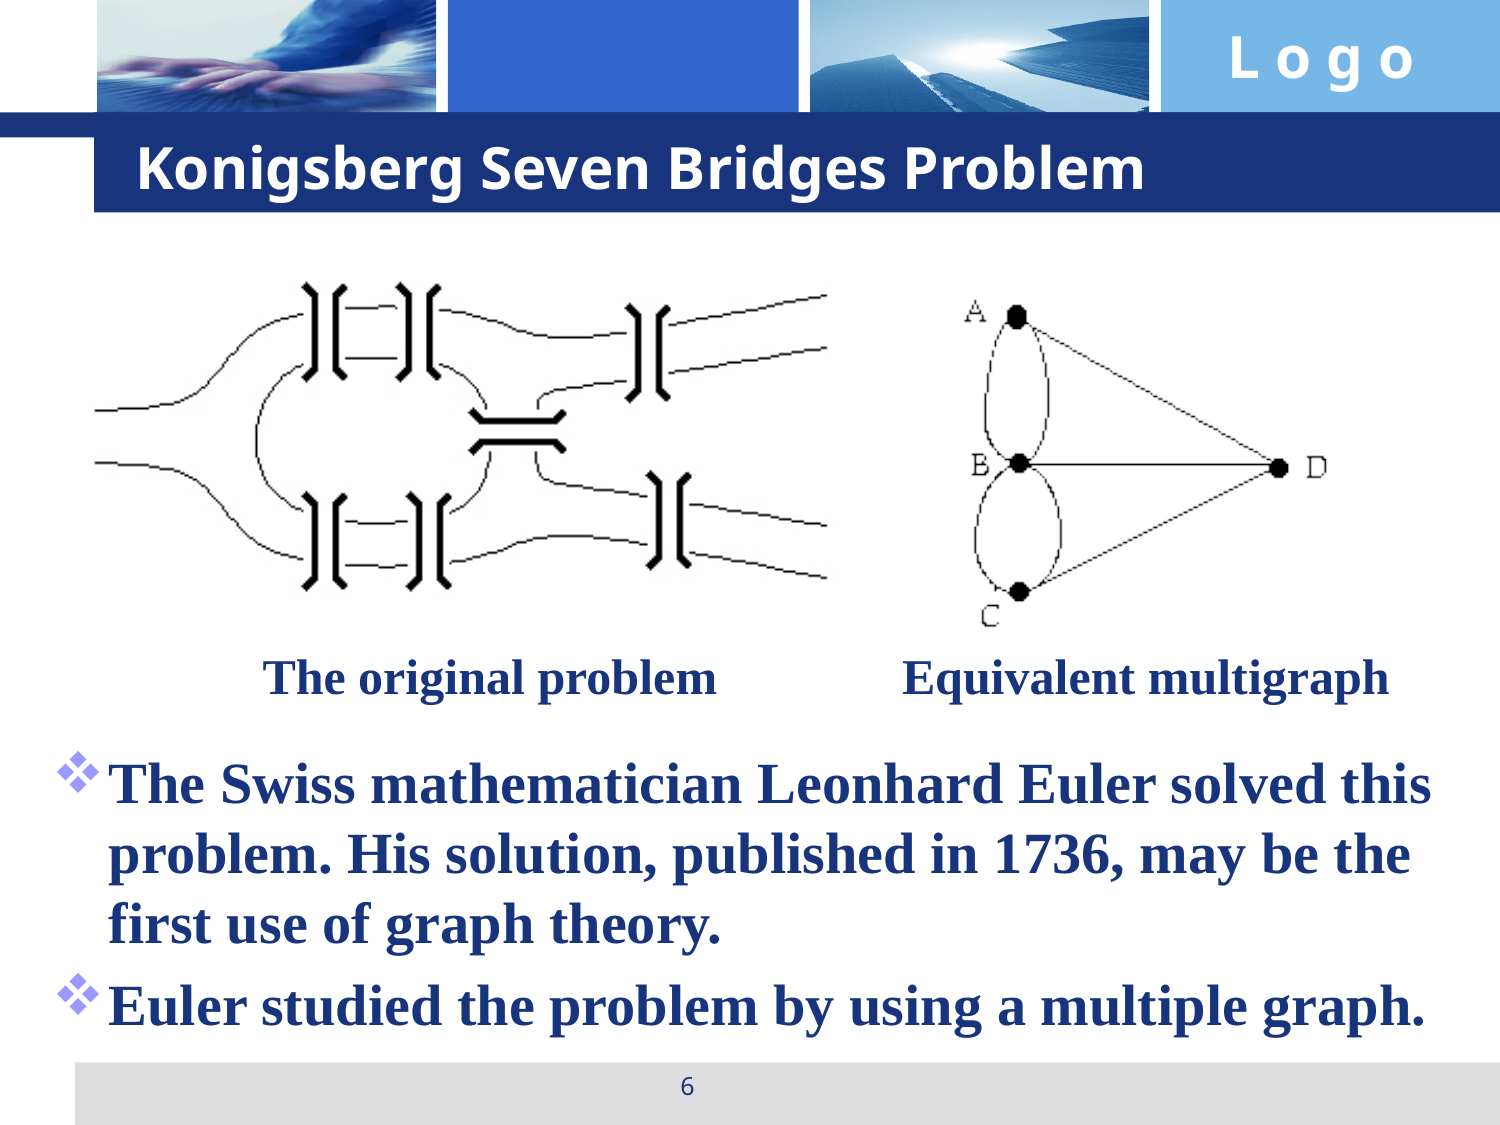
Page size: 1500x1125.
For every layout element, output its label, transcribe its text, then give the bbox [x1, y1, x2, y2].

picture [810, 0, 1150, 112]
slide_number 6 [512, 1088, 863, 1116]
picture [937, 270, 1351, 663]
picture [87, 247, 840, 638]
text_box The original problem [247, 646, 733, 713]
picture [97, 0, 437, 112]
text_box Equivalent multigraph [887, 637, 1425, 713]
list The Swiss mathematician Leonhard Euler solved this problem. His solution, published in 1736, may be the first use of graph theory. Euler studied the problem by using a multiple graph. [37, 737, 1450, 1088]
title Konigsberg Seven Bridges Problem [120, 120, 1400, 213]
